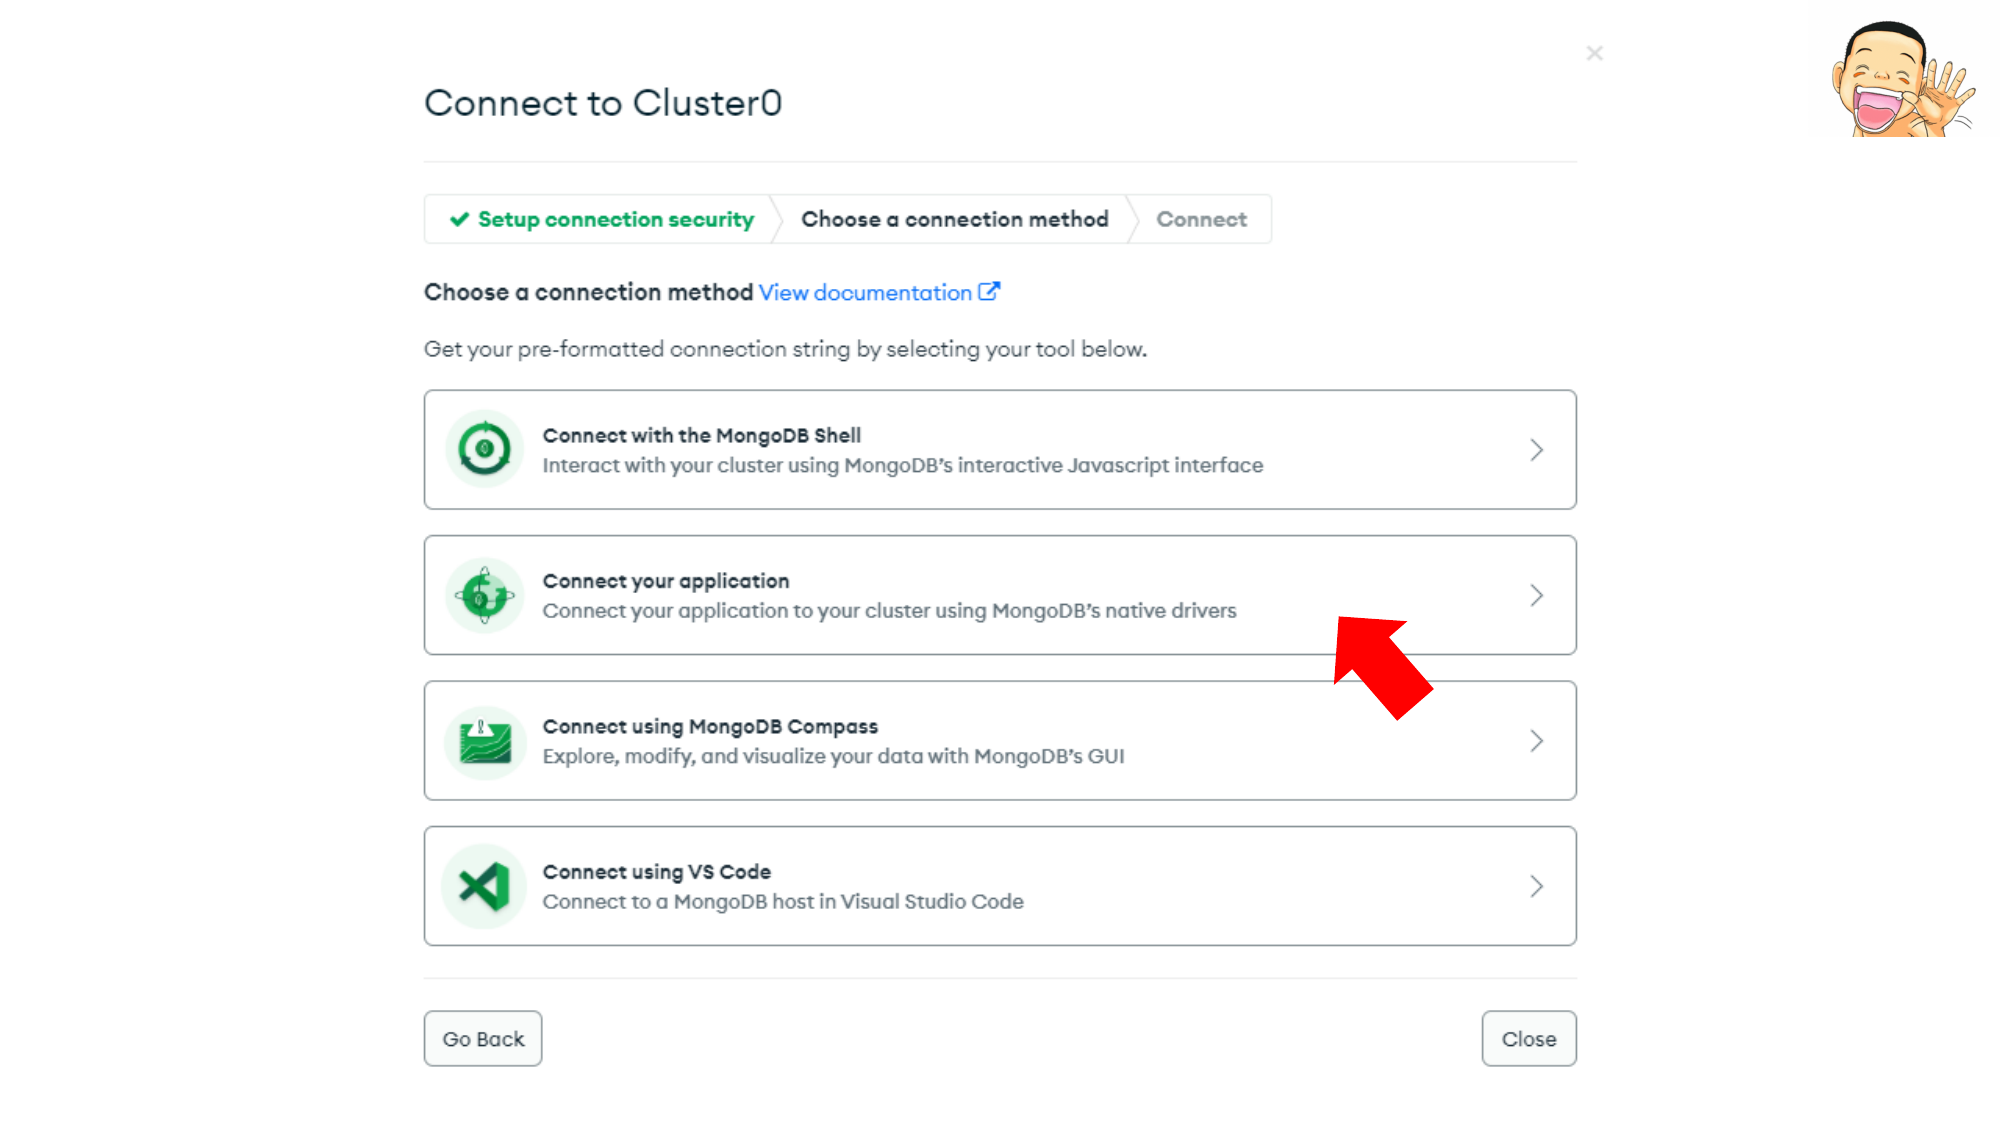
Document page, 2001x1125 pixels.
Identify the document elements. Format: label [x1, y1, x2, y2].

picture [385, 19, 1615, 1106]
picture [1808, 0, 2000, 137]
